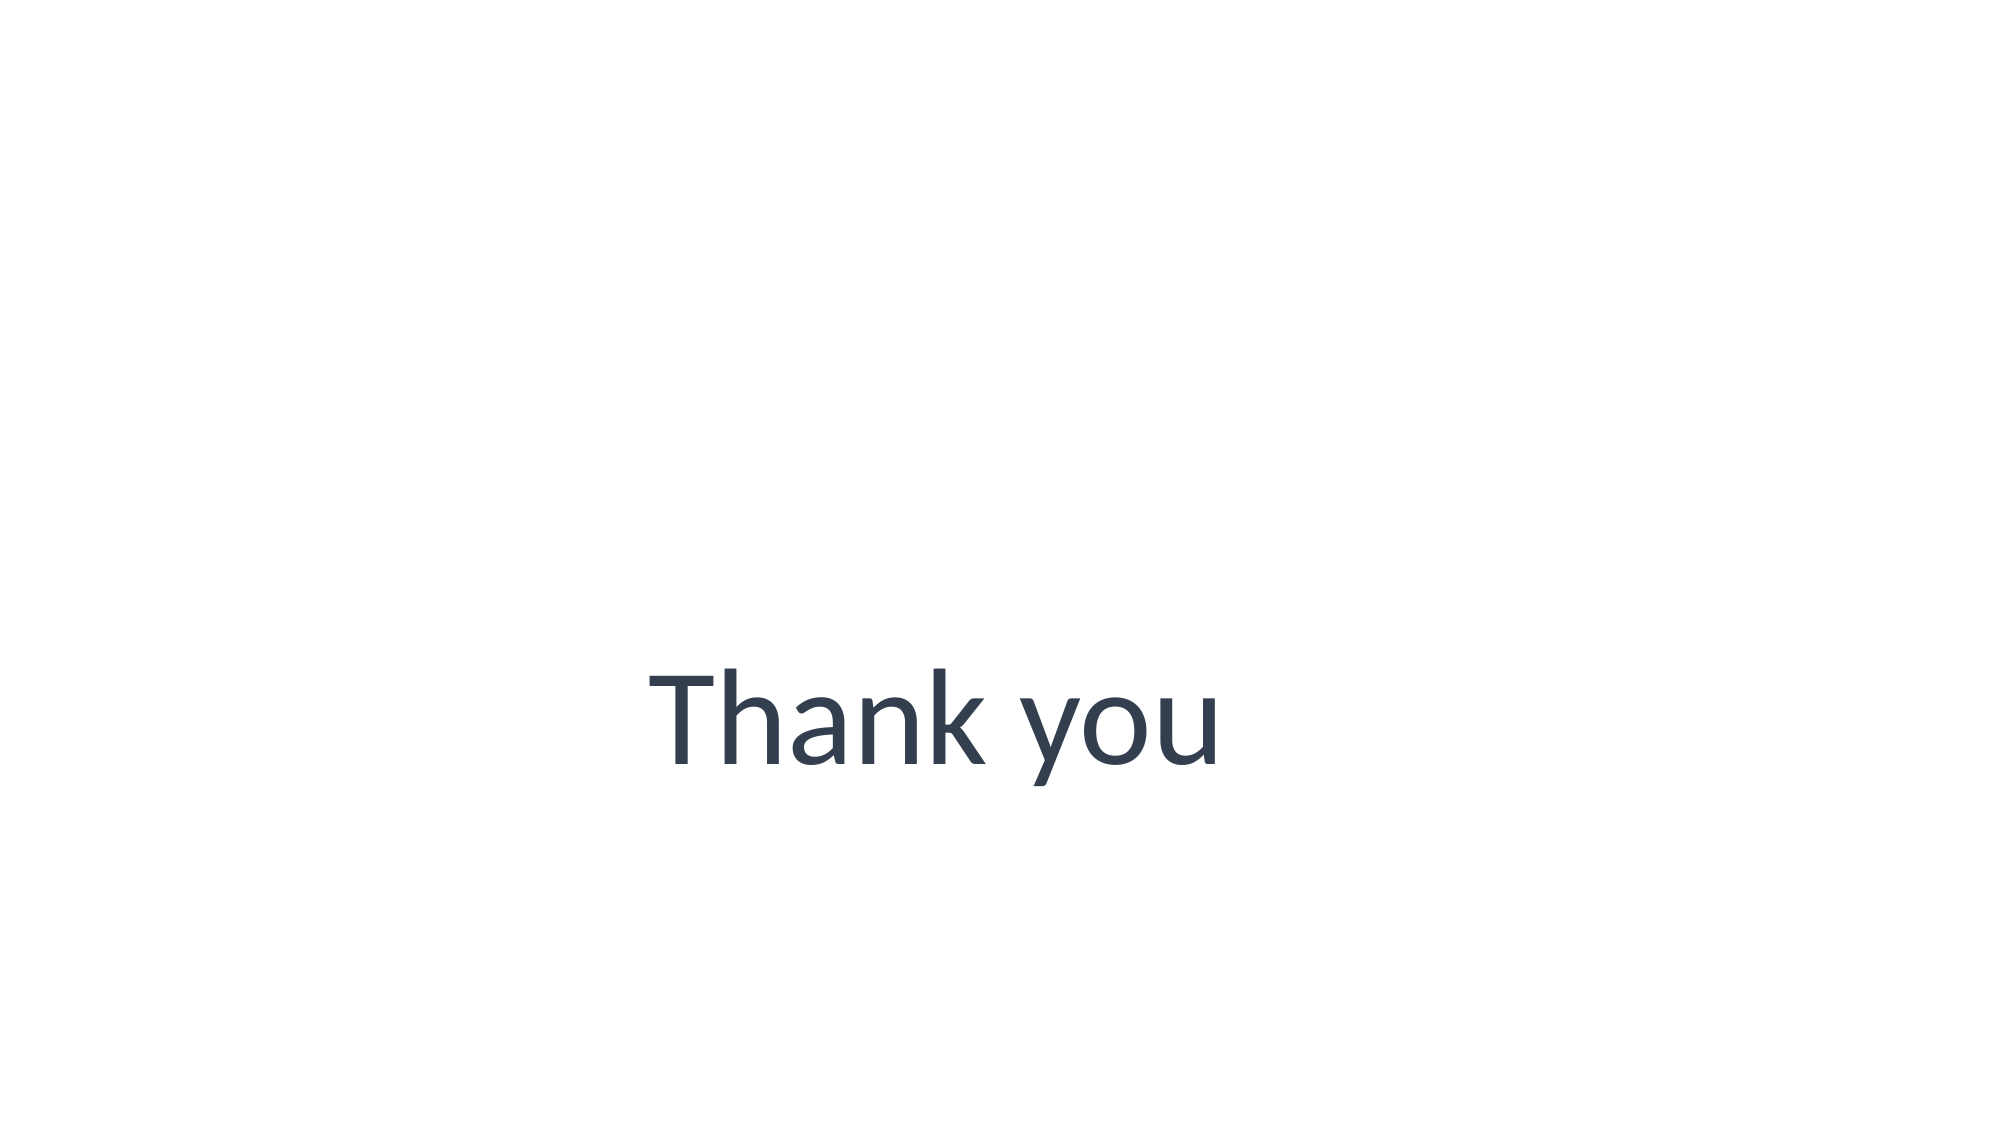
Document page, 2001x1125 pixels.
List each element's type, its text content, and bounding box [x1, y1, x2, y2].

list Thank you [137, 299, 1863, 1014]
